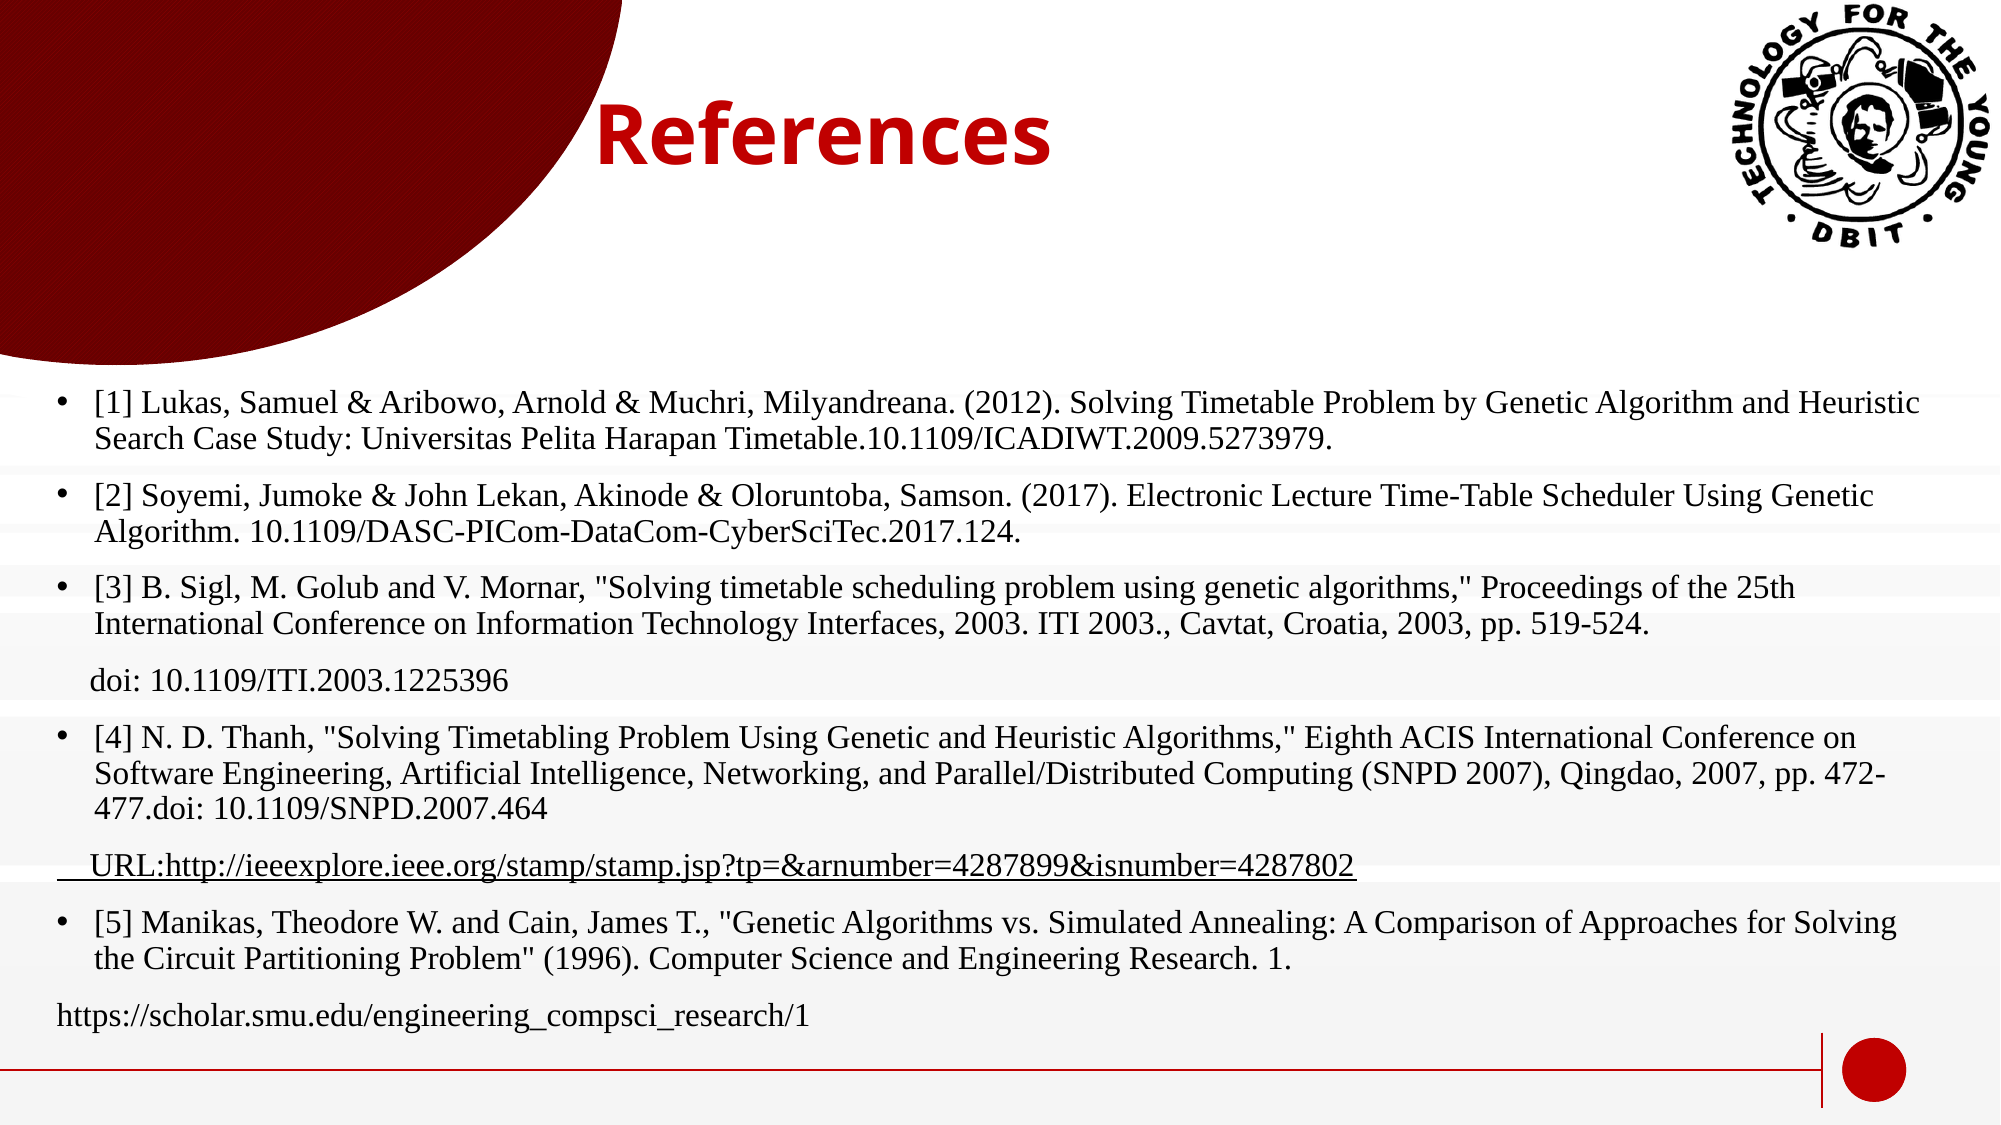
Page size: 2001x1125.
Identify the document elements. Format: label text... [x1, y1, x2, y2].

title References [578, 0, 1710, 191]
list [1] Lukas, Samuel & Aribowo, Arnold & Muchri, Milyandreana. (2012). Solving Timetable Problem by Genetic Algorithm and Heuristic Search Case Study: Universitas Pelita Harapan Timetable.10.1109/ICADIWT.2009.5273979. [2] Soyemi, Jumoke & John Lekan, Akinode & Oloruntoba, Samson. (2017). Electronic Lecture Time-Table Scheduler Using Genetic Algorithm. 10.1109/DASC-PICom-DataCom-CyberSciTec.2017.124. [3] B. Sigl, M. Golub and V. Mornar, "Solving timetable scheduling problem using genetic algorithms," Proceedings of the 25th International Conference on Information Technology Interfaces, 2003. ITI 2003., Cavtat, Croatia, 2003, pp. 519-524. doi: 10.1109/ITI.2003.1225396 [4] N. D. Thanh, "Solving Timetabling Problem Using Genetic and Heuristic Algorithms," Eighth ACIS International Conference on Software Engineering, Artificial Intelligence, Networking, and Parallel/Distributed Computing (SNPD 2007), Qingdao, 2007, pp. 472-477.doi: 10.1109/SNPD.2007.464 URL:http://ieeexplore.ieee.org/stamp/stamp.jsp?tp=&arnumber=4287899&isnumber=4287802 [5] Manikas, Theodore W. and Cain, James T., "Genetic Algorithms vs. Simulated Annealing: A Comparison of Approaches for Solving the Circuit Partitioning Problem" (1996). Computer Science and Engineering Research. 1. https://scholar.smu.edu/engineering_compsci_research/1 [56, 384, 1955, 1048]
picture [1710, 0, 2000, 252]
